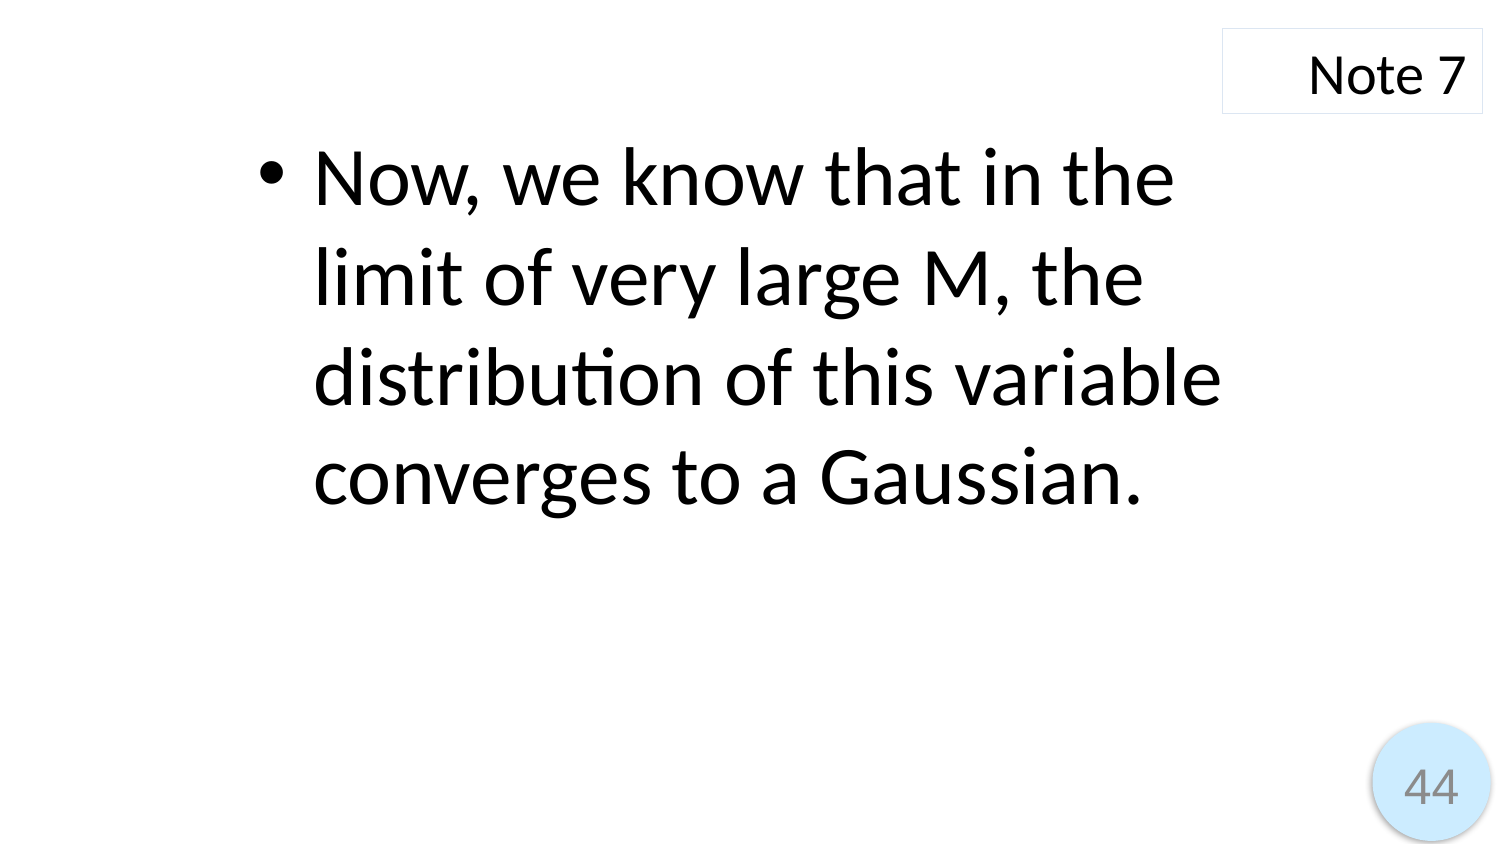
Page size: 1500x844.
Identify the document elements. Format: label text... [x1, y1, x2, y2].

list Now, we know that in the limit of very large M, the distribution of this variable converges to a Gaussian. [242, 114, 1317, 786]
text_box Note 7 [1222, 28, 1483, 114]
slide_number 44 [1372, 762, 1491, 807]
